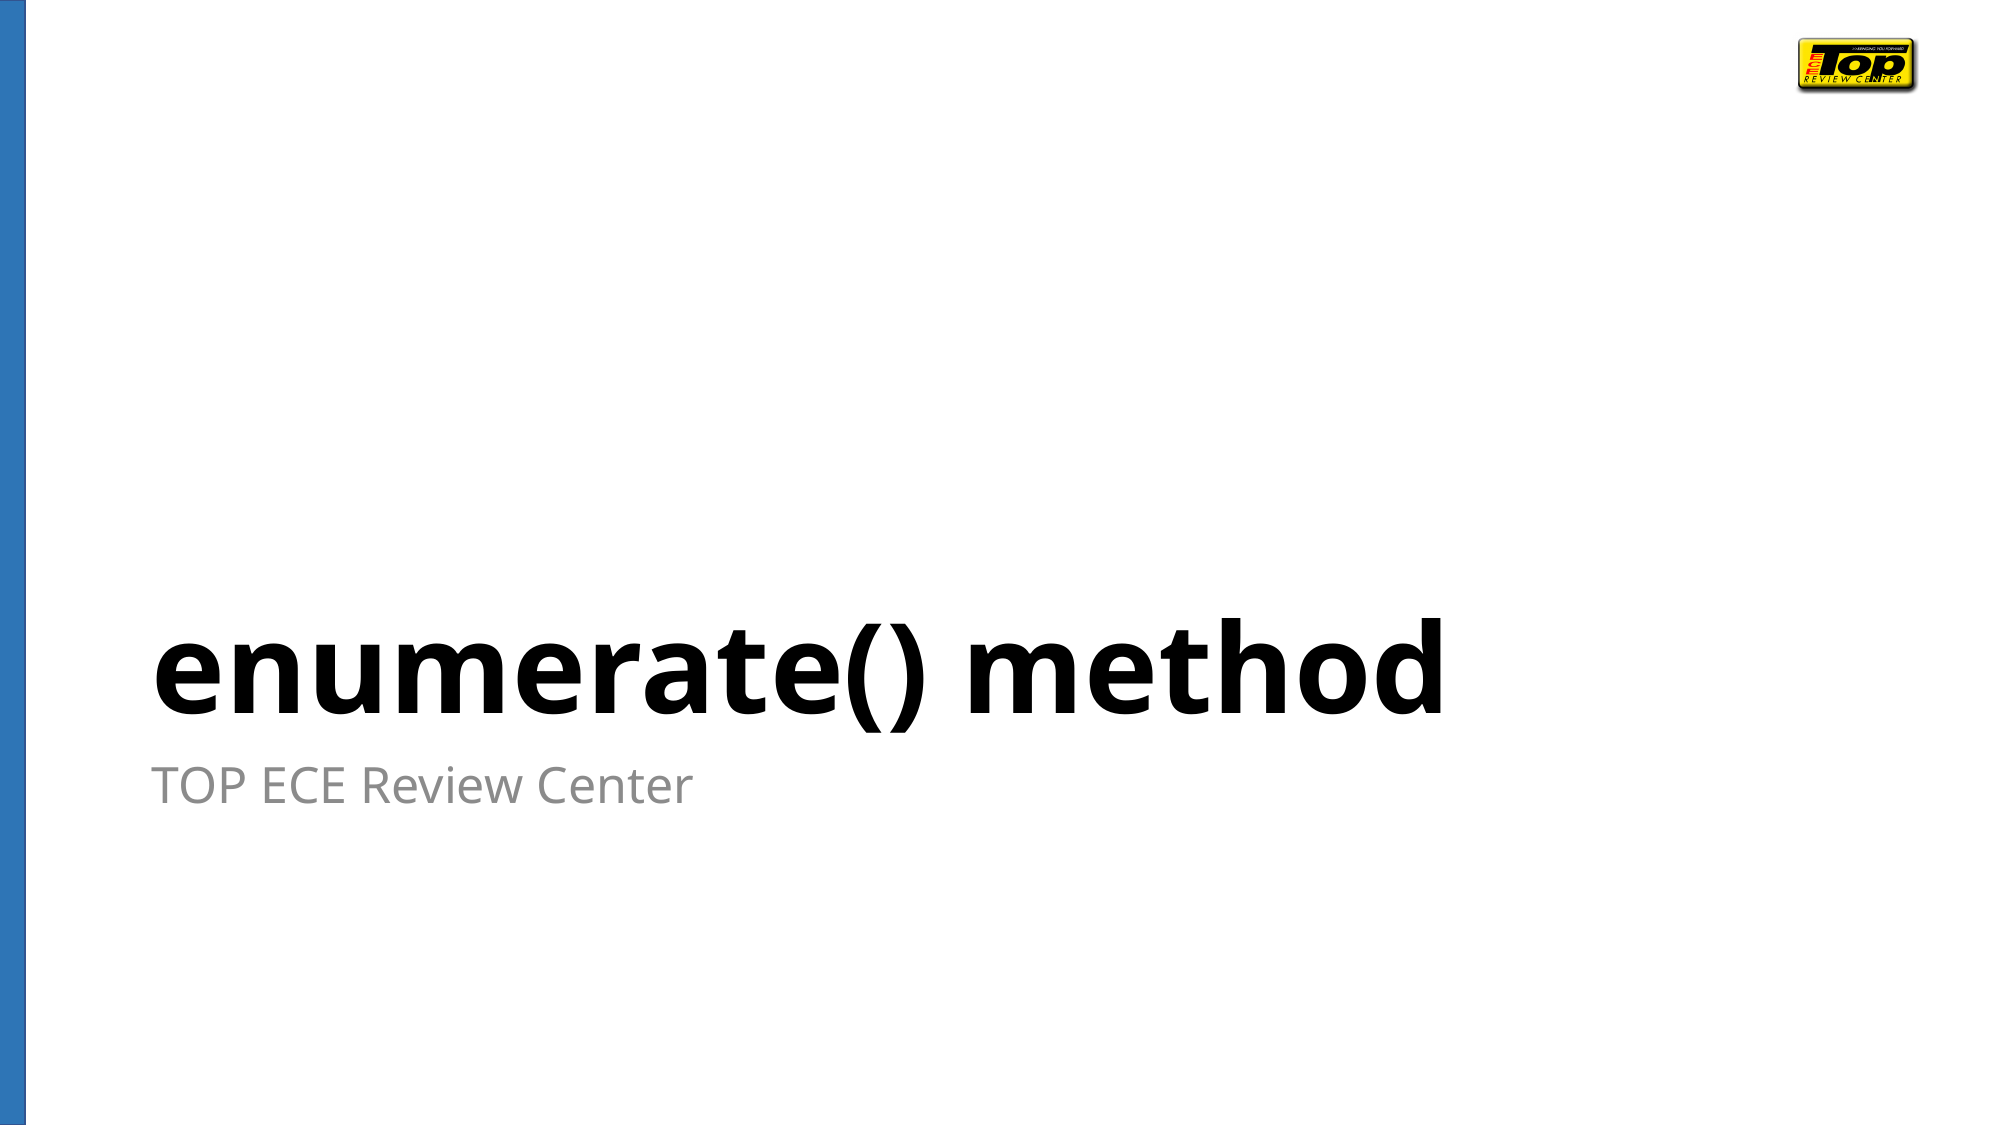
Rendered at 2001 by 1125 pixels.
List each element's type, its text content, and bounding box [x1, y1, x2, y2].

picture [1791, 32, 1919, 97]
list TOP ECE Review Center [136, 752, 1862, 999]
title enumerate() method [136, 280, 1862, 749]
text_box [0, 0, 26, 1125]
